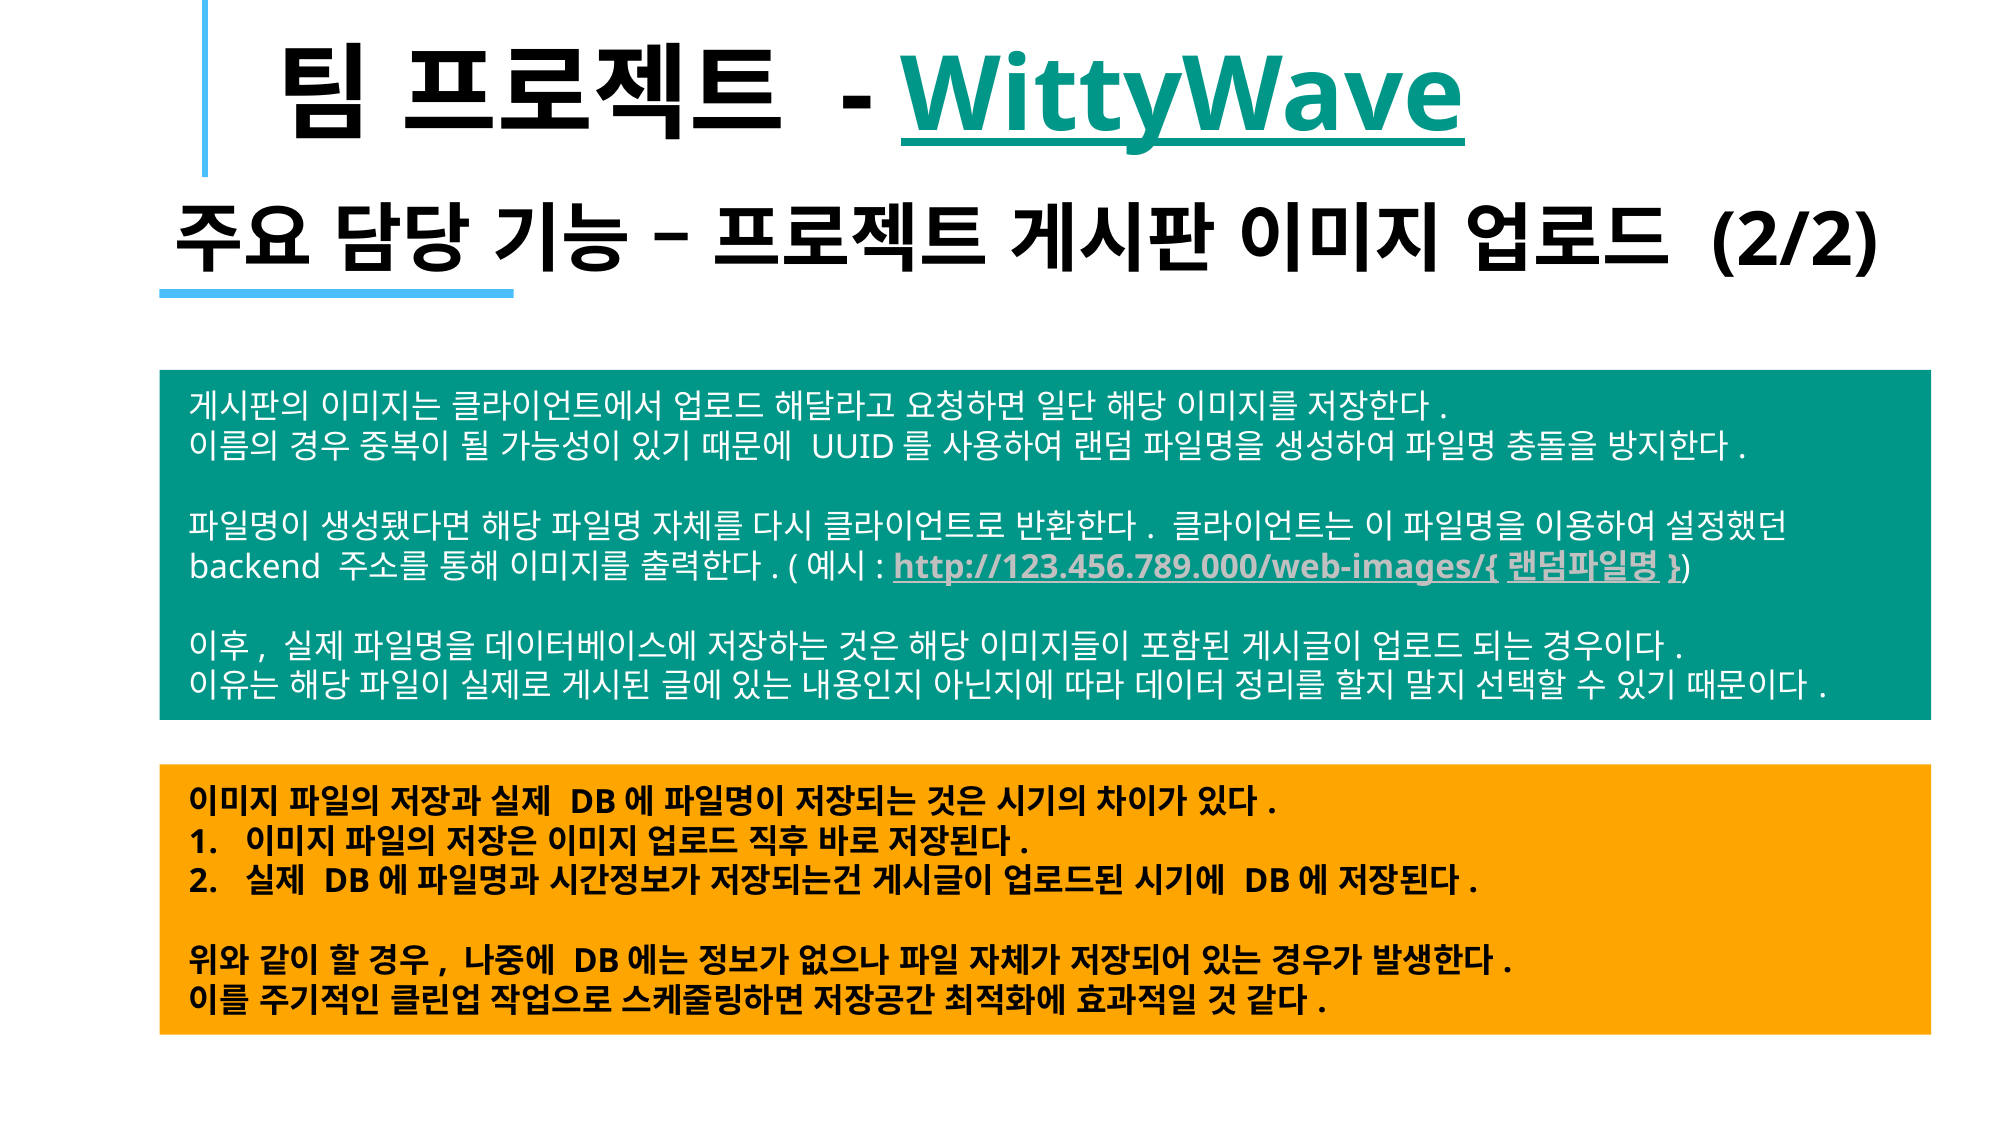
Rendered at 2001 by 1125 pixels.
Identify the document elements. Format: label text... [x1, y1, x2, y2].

text_box [158, 287, 515, 299]
text_box 이미지 파일의 저장과 실제 DB에 파일명이 저장되는 것은 시기의 차이가 있다. 이미지 파일의 저장은 이미지 업로드 직후 바로 저장된다. 실제 DB에 파일명과 시간정보가 저장되는건 게시글이 업로드된 시기에 DB에 저장된다. 위와 같이 할 경우, 나중에 DB에는 정보가 없으나 파일 자체가 저장되어 있는 경우가 발생한다. 이를 주기적인 클린업 작업으로 스케줄링하면 저장공간 최적화에 효과적일 것 같다. [159, 766, 1932, 1033]
text_box 주요 담당 기능 – 프로젝트 게시판 이미지 업로드 (2/2) [159, 182, 1932, 288]
text_box [200, 0, 209, 179]
text_box 게시판의 이미지는 클라이언트에서 업로드 해달라고 요청하면 일단 해당 이미지를 저장한다. 이름의 경우 중복이 될 가능성이 있기 때문에 UUID를 사용하여 랜덤 파일명을 생성하여 파일명 충돌을 방지한다. 파일명이 생성됐다면 해당 파일명 자체를 다시 클라이언트로 반환한다. 클라이언트는 이 파일명을 이용하여 설정했던 backend 주소를 통해 이미지를 출력한다. (예시: http://123.456.789.000/web-images/{랜덤파일명}) 이후, 실제 파일명을 데이터베이스에 저장하는 것은 해당 이미지들이 포함된 게시글이 업로드 되는 경우이다. 이유는 해당 파일이 실제로 게시된 글에 있는 내용인지 아닌지에 따라 데이터 정리를 할지 말지 선택할 수 있기 때문이다. [159, 369, 1932, 720]
text_box 팀 프로젝트 - WittyWave [207, 0, 1512, 178]
